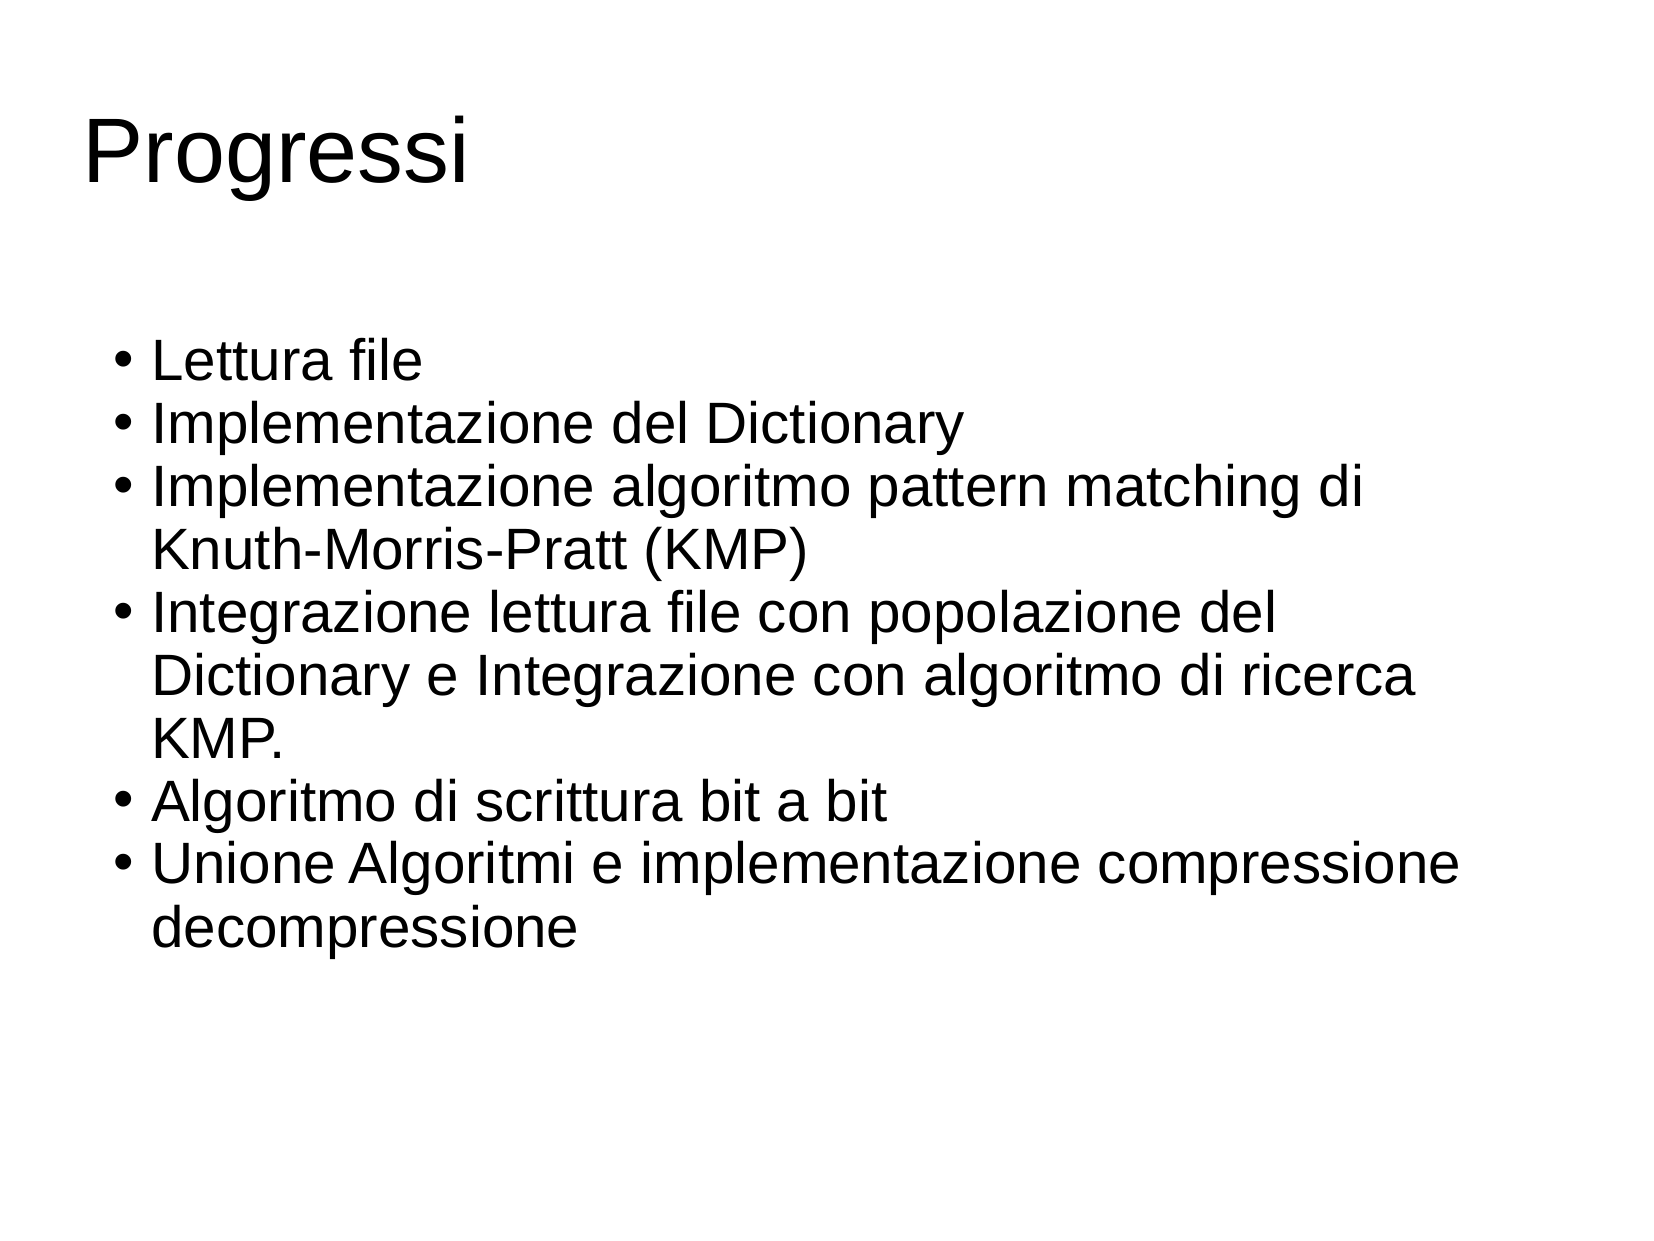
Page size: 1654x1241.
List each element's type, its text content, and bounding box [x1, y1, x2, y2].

text_box Lettura file Implementazione del Dictionary Implementazione algoritmo pattern matching di Knuth-Morris-Pratt (KMP) Integrazione lettura file con popolazione del Dictionary e Integrazione con algoritmo di ricerca KMP. Algoritmo di scrittura bit a bit Unione Algoritmi e implementazione compressione decompressione [113, 330, 1540, 1117]
text_box Progressi [82, 49, 1571, 257]
